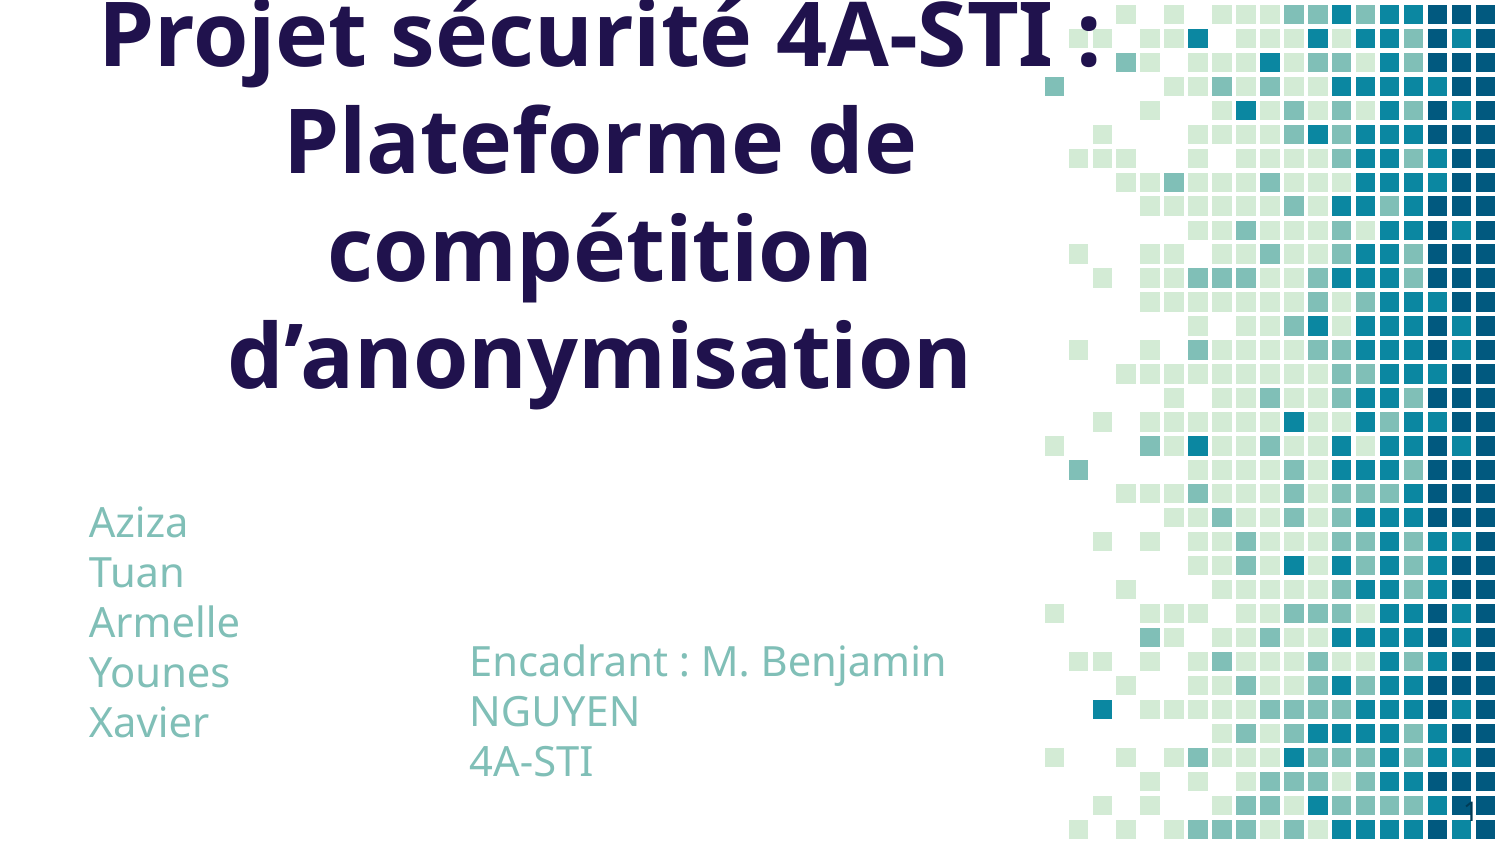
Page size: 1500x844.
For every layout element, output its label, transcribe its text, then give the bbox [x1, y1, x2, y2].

subtitle Aziza Tuan Armelle Younes Xavier [73, 481, 630, 797]
slide_number ‹#› [1403, 779, 1494, 844]
subtitle Encadrant : M. Benjamin NGUYEN 4A-STI [454, 619, 1137, 759]
title Projet sécurité 4A-STI : Plateforme de compétition d’anonymisation [0, 150, 1201, 422]
